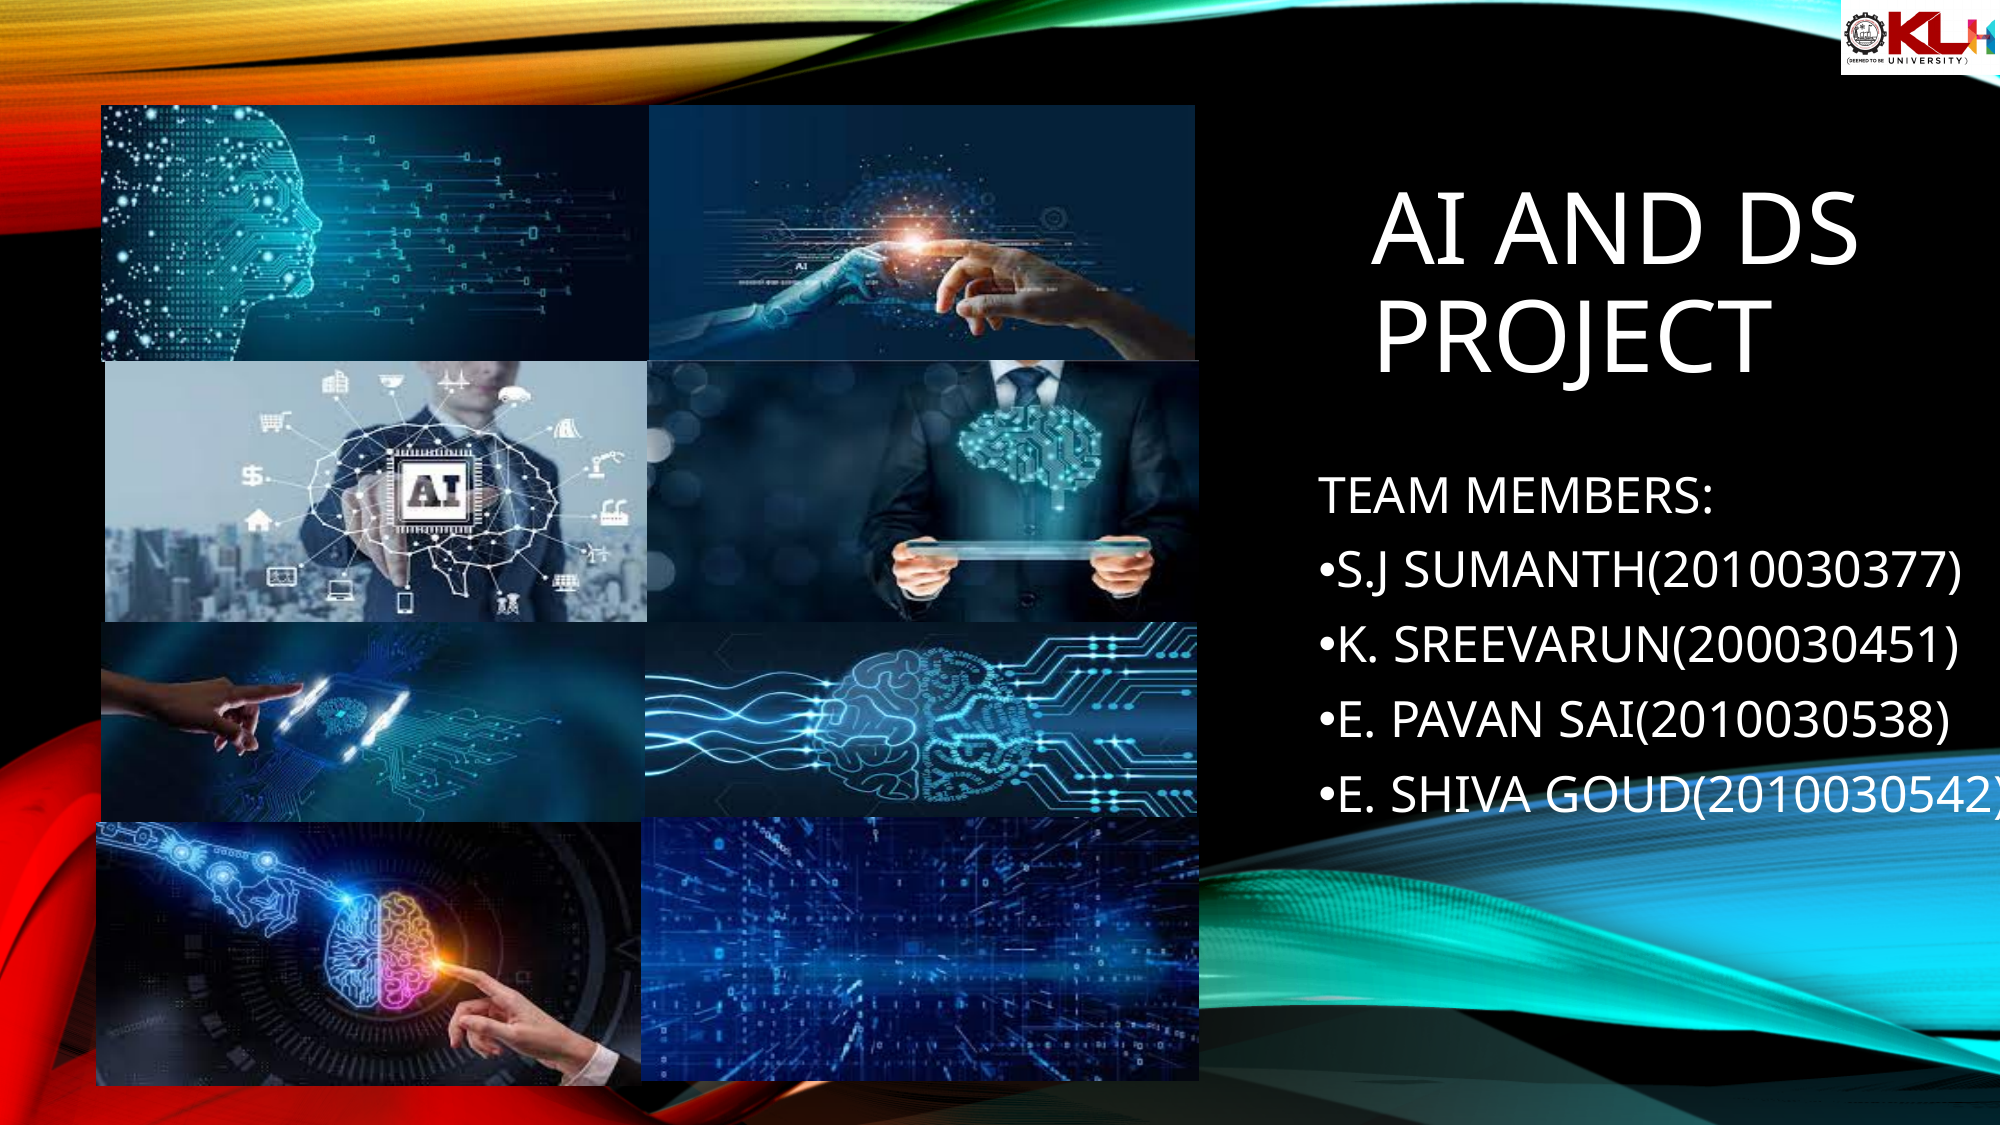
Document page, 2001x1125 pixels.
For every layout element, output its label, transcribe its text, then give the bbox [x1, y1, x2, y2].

subtitle TEAM MEMBERS:​ S.J SUMANTH(2010030377)​ K. SREEVARUN(200030451)​ E. PAVAN SAI(2010030538)​ E. SHIVA GOUD(2010030542)​ [1303, 462, 2000, 1014]
title AI and ds project [1356, 110, 1898, 462]
picture [0, 0, 2000, 1125]
